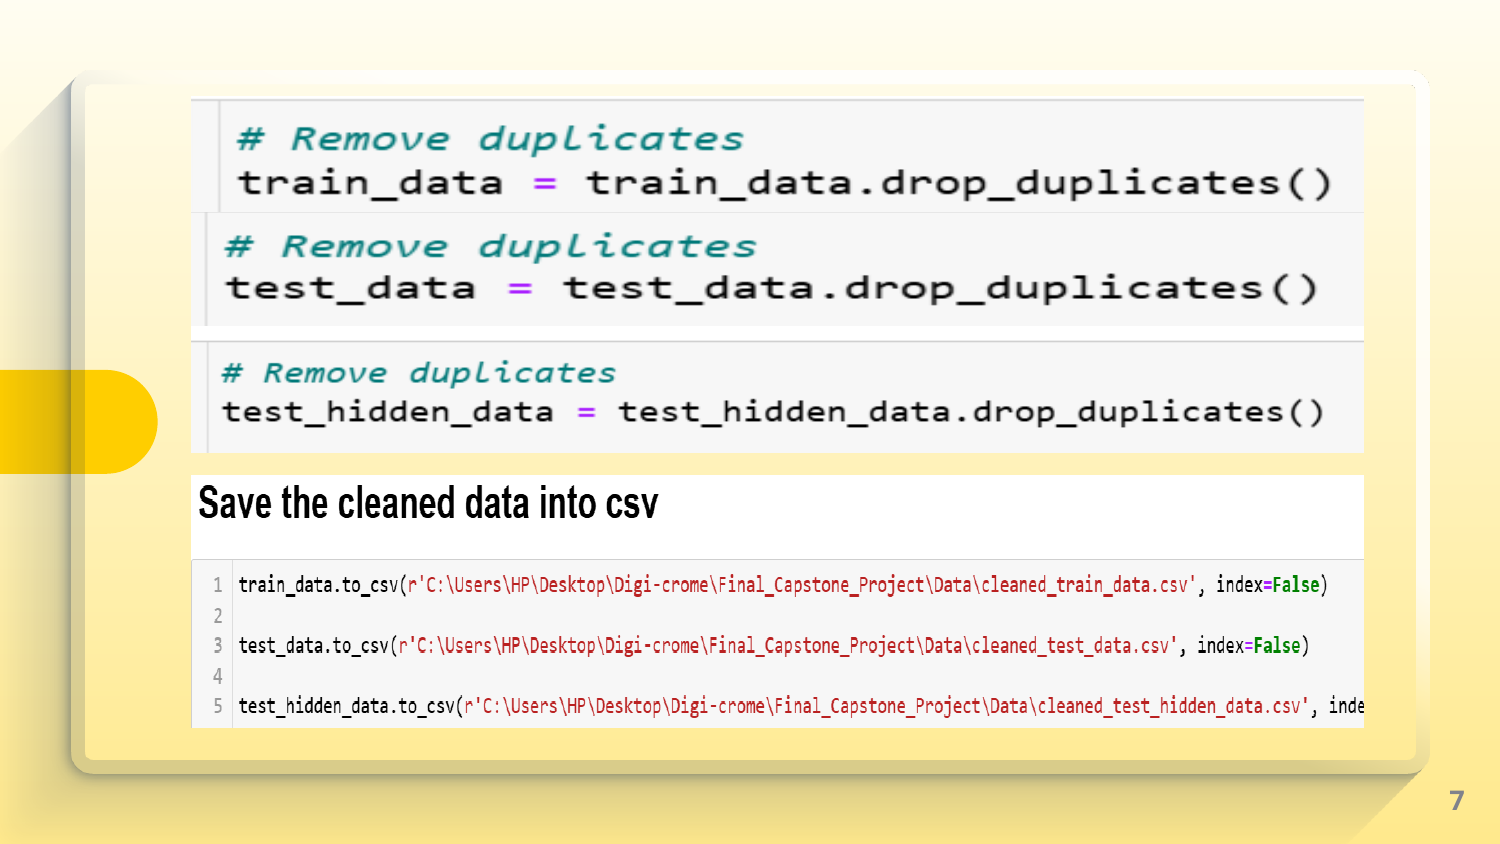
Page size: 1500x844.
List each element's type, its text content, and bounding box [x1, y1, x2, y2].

picture [0, 0, 1500, 844]
slide_number 7 [1414, 759, 1500, 844]
